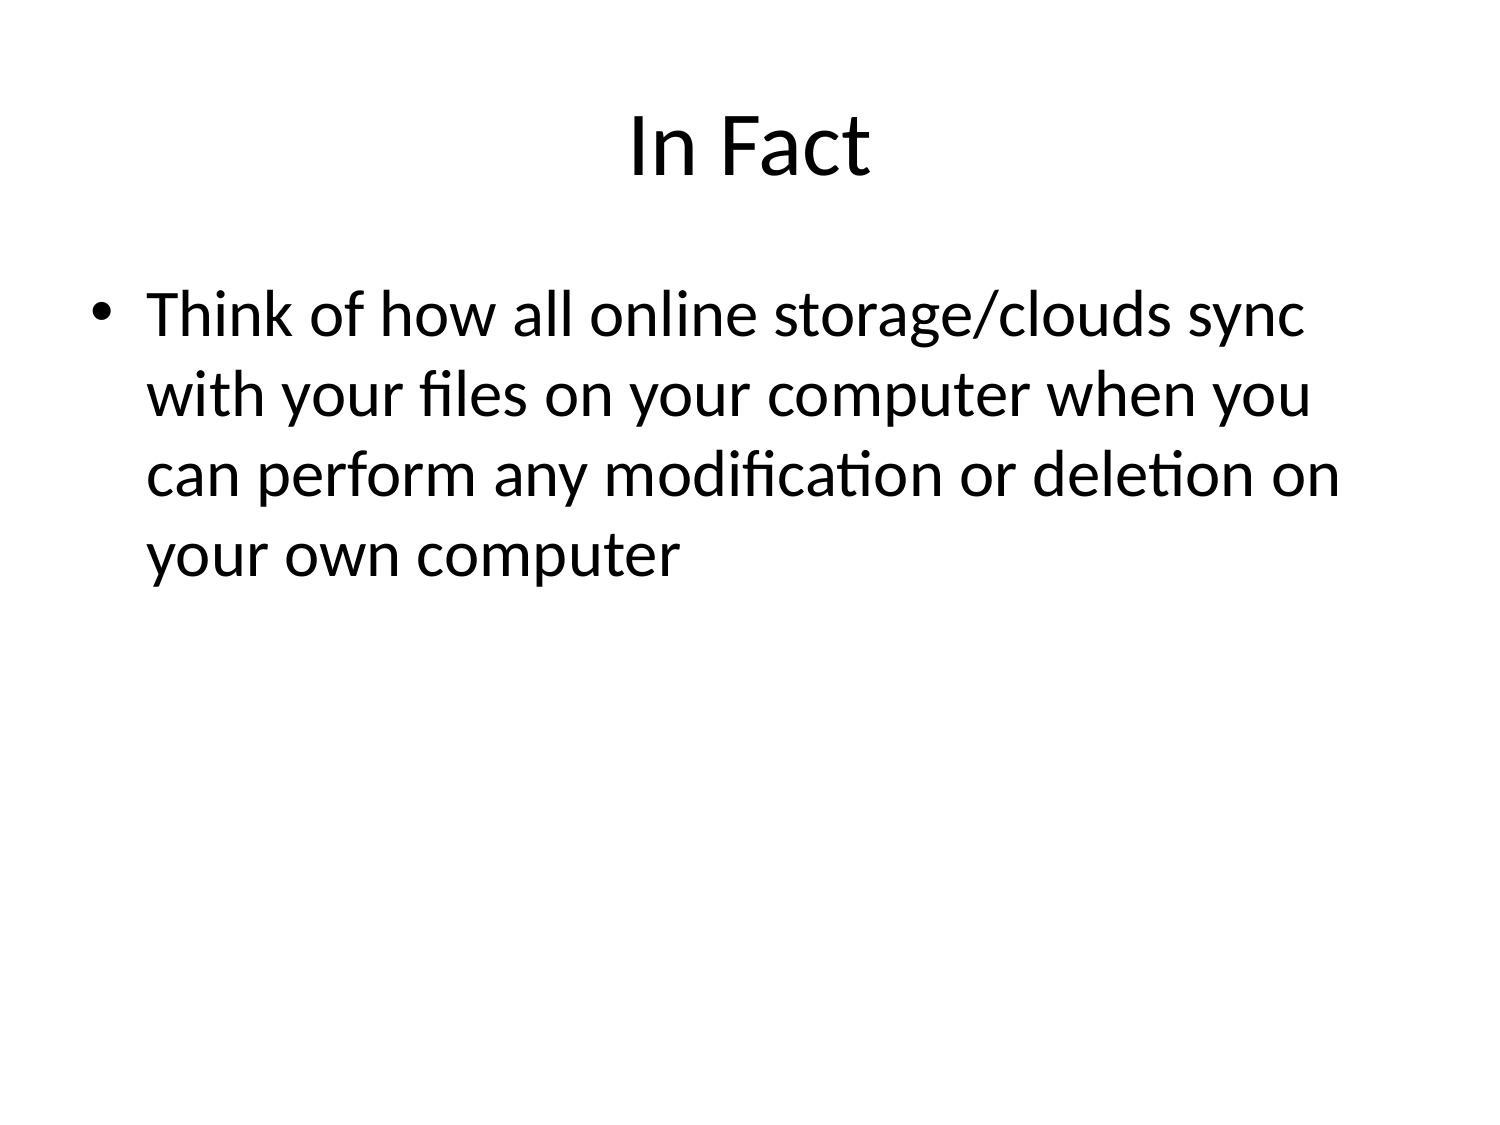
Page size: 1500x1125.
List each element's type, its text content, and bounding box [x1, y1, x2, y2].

list Think of how all online storage/clouds sync with your files on your computer when you can perform any modification or deletion on your own computer [75, 262, 1425, 1005]
title In Fact [75, 45, 1425, 233]
